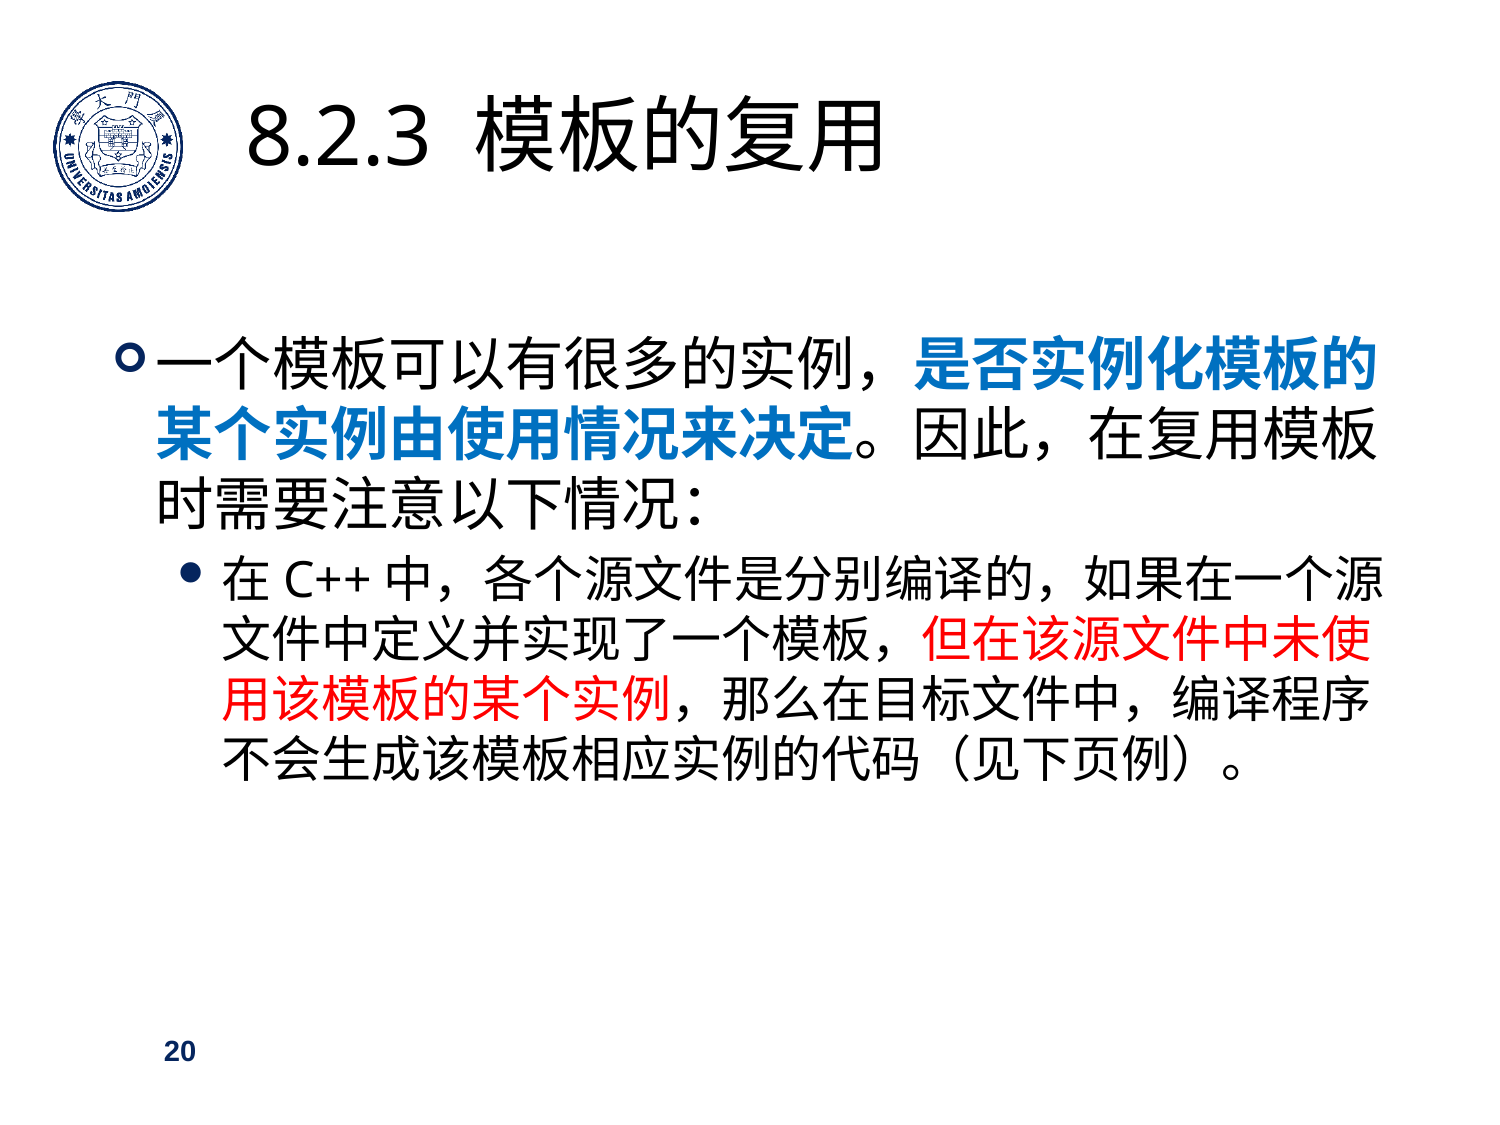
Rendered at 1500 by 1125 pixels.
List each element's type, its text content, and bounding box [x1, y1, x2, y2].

slide_number 20 [148, 1024, 462, 1101]
picture [53, 81, 183, 212]
list 一个模板可以有很多的实例，是否实例化模板的某个实例由使用情况来决定。因此，在复用模板时需要注意以下情况： 在C++中，各个源文件是分别编译的，如果在一个源文件中定义并实现了一个模板，但在该源文件中未使用该模板的某个实例，那么在目标文件中，编译程序不会生成该模板相应实例的代码（见下页例）。 [97, 320, 1403, 805]
text_box 8.2.3 模板的复用 [230, 54, 1172, 209]
